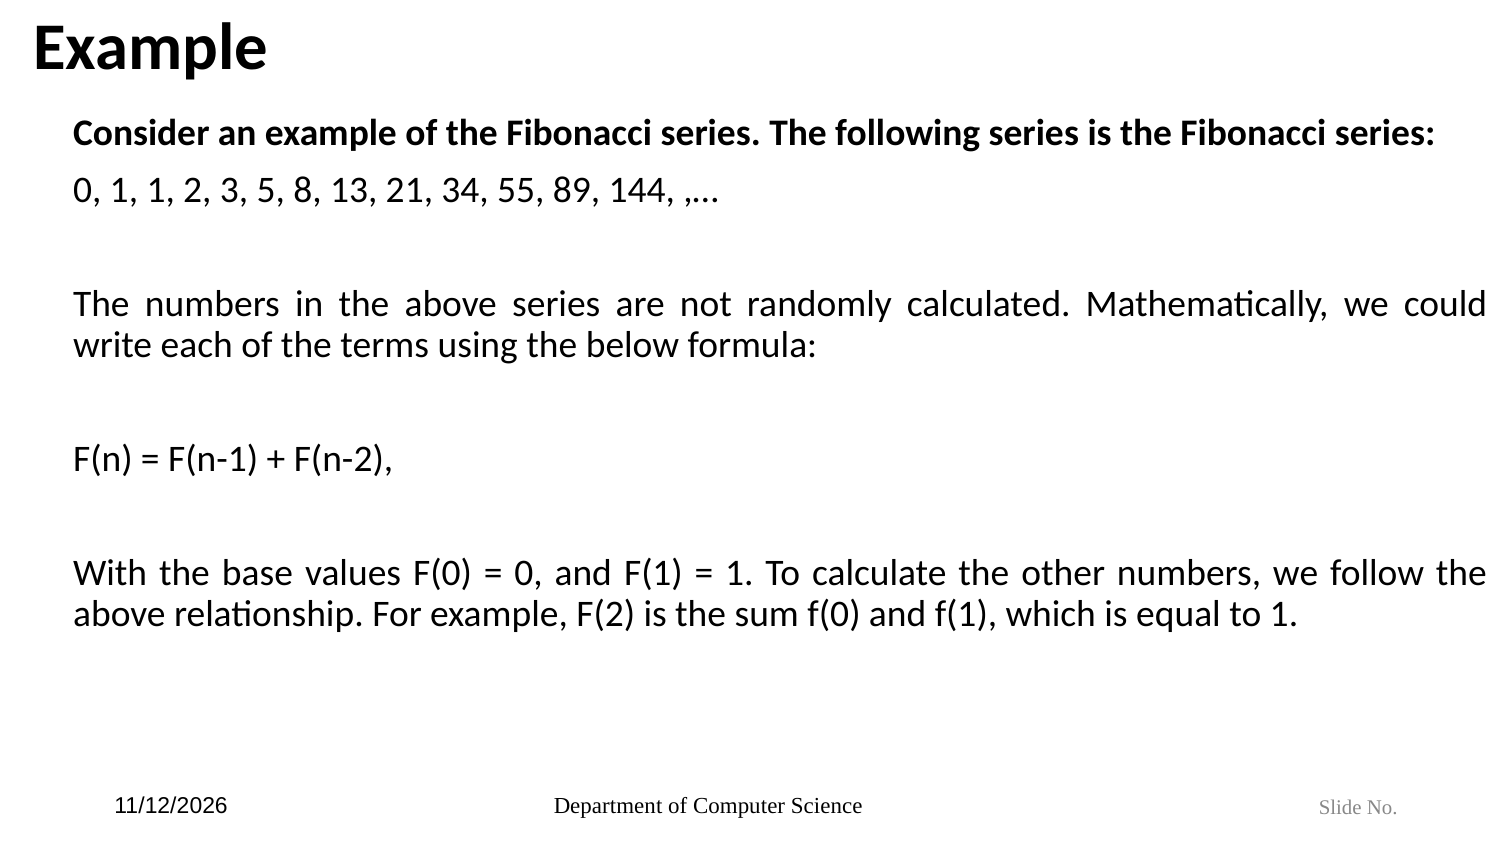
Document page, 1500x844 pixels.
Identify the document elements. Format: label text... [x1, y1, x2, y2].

title Example [21, 0, 1450, 97]
text_box Slide No. [1307, 782, 1477, 827]
footer Department of Computer Science [455, 782, 962, 827]
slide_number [103, 782, 441, 827]
list Consider an example of the Fibonacci series. The following series is the Fibonacci series: 0, 1, 1, 2, 3, 5, 8, 13, 21, 34, 55, 89, 144, ,… The numbers in the above series are not randomly calculated. Mathematically, we could write each of the terms using the below formula: F(n) = F(n-1) + F(n-2), With the base values F(0) = 0, and F(1) = 1. To calculate the other numbers, we follow the above relationship. For example, F(2) is the sum f(0) and f(1), which is equal to 1. [39, 107, 1500, 771]
